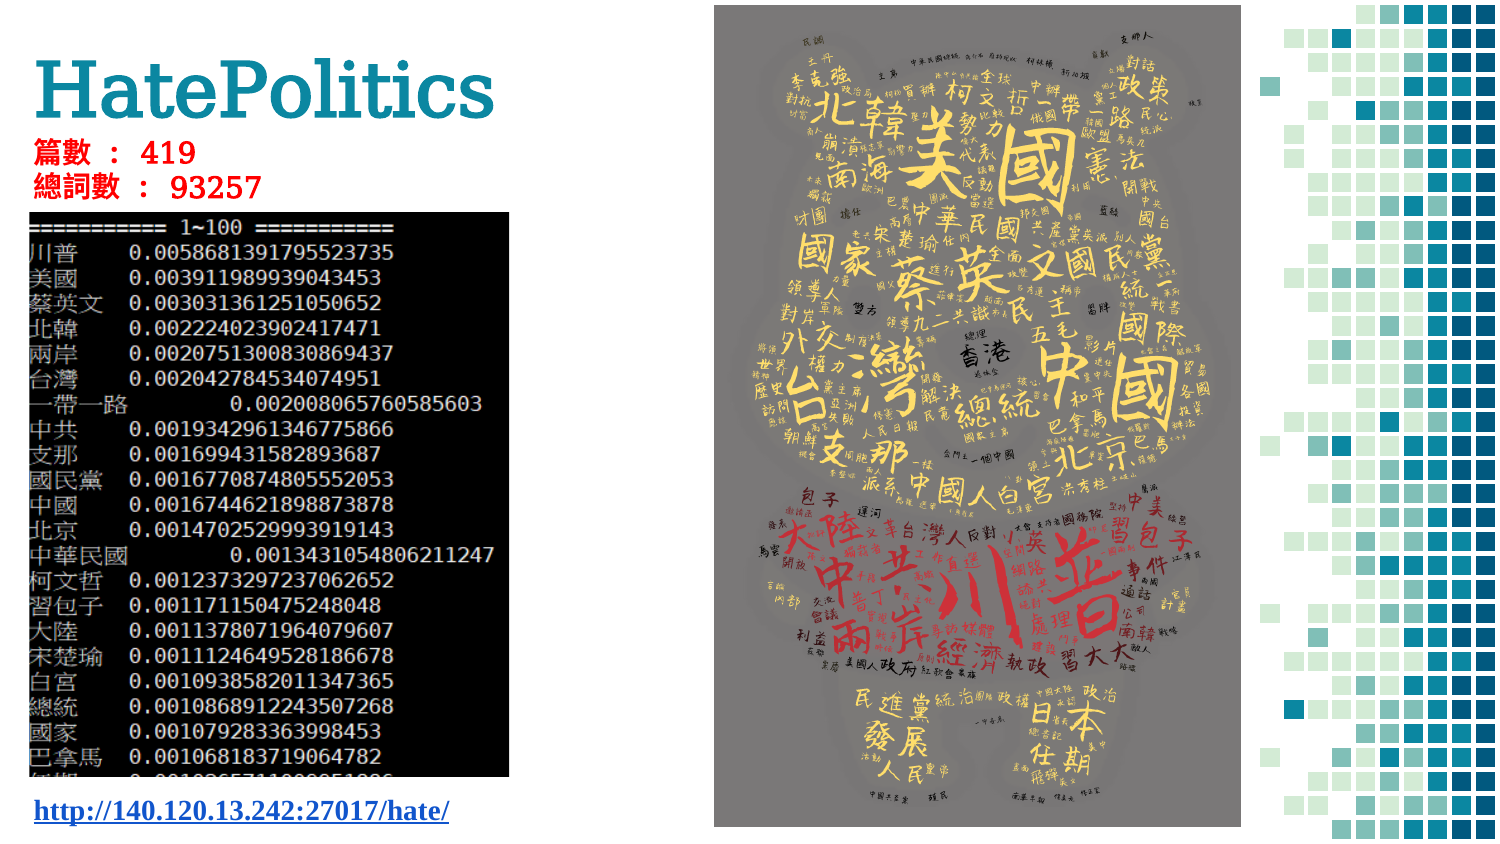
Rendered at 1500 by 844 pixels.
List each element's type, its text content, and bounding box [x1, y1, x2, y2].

text_box 篇數 : 419 總詞數 : 93257 [18, 126, 527, 212]
title HatePolitics [18, 55, 709, 197]
picture [29, 212, 510, 777]
picture [714, 4, 1241, 827]
text_box http://140.120.13.242:27017/hate/ [18, 783, 465, 844]
